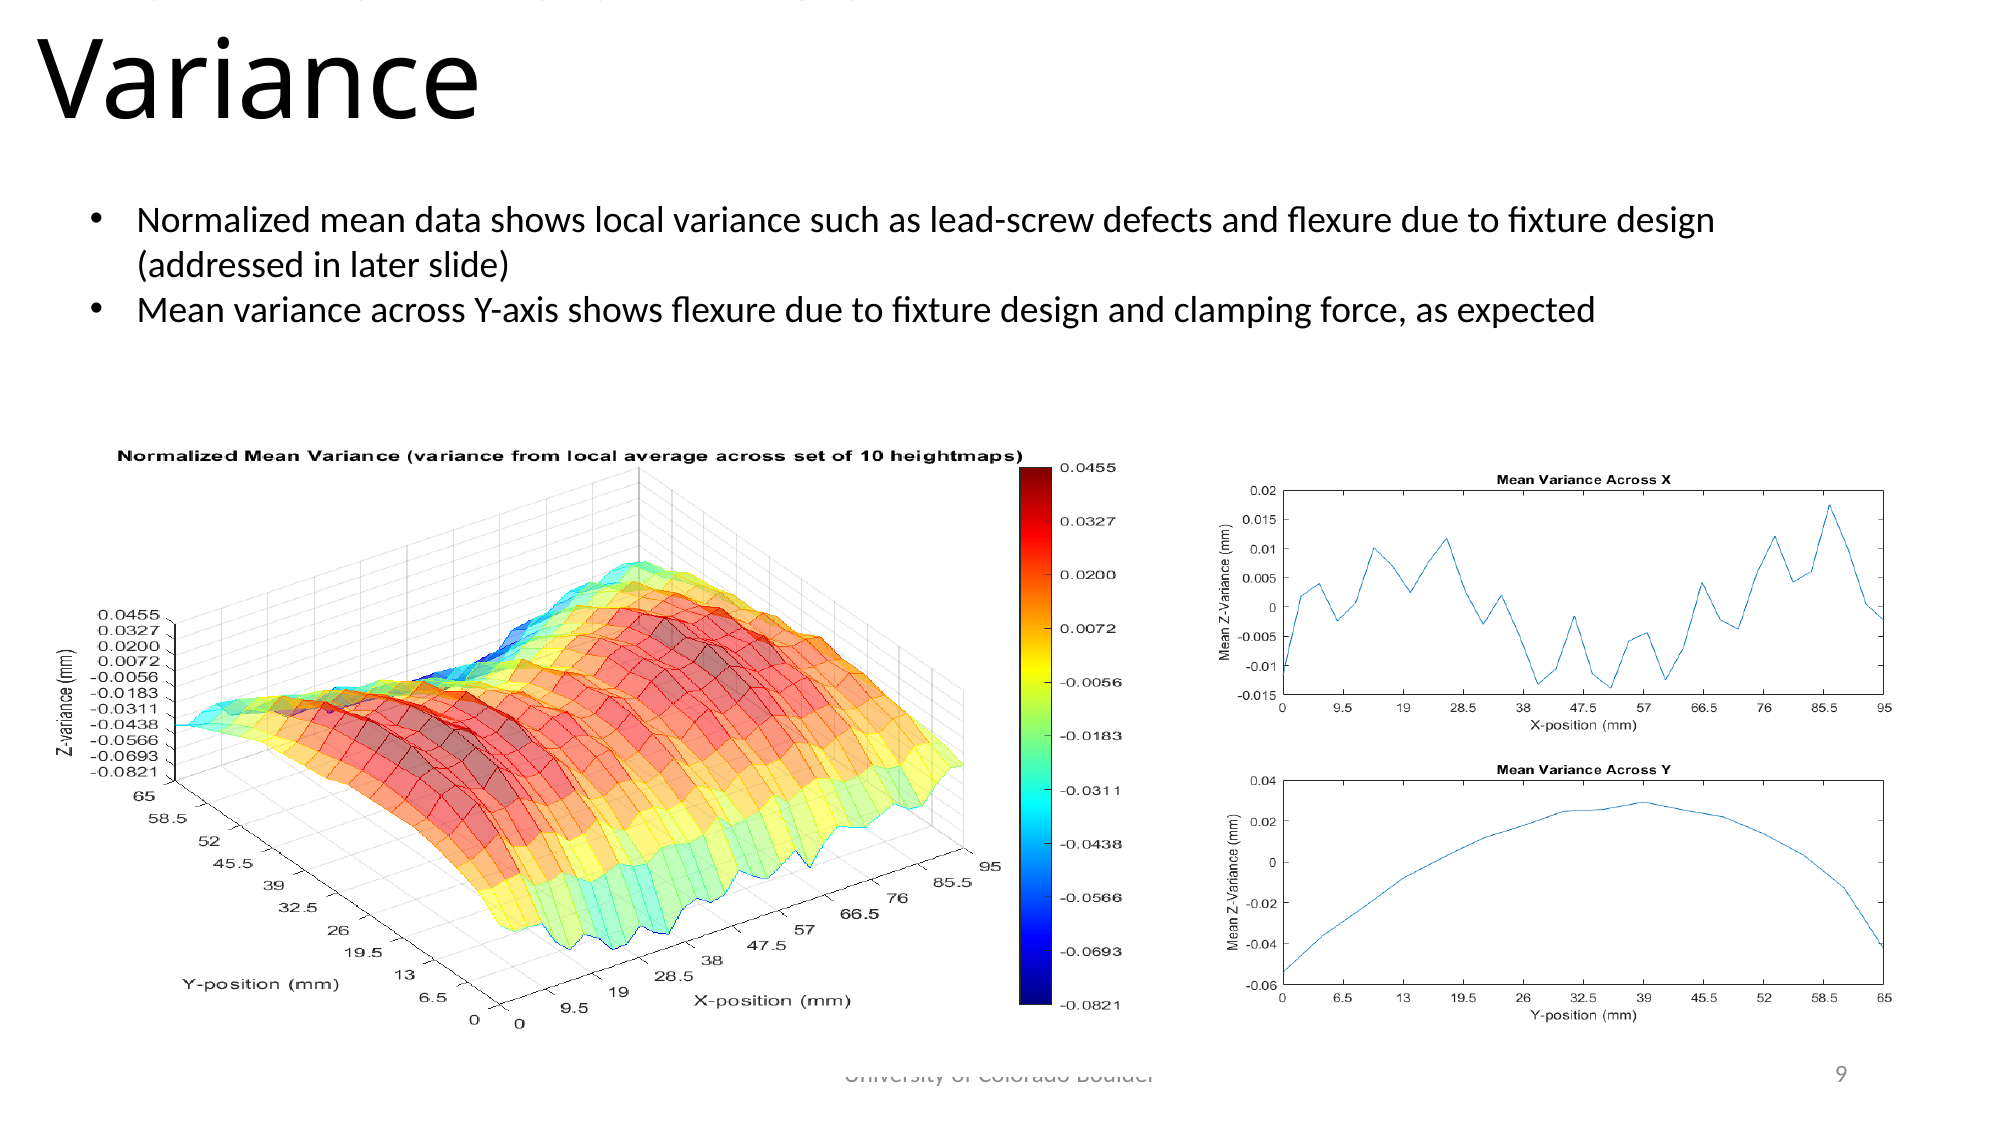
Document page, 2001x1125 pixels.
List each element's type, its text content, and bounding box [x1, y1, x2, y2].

text_box Normalized mean data shows local variance such as lead-screw defects and flexure due to fixture design (addressed in later slide) Mean variance across Y-axis shows flexure due to fixture design and clamping force, as expected [74, 187, 1905, 383]
picture [1182, 444, 1957, 1051]
footer -University of Colorado Boulder- [662, 1051, 1338, 1103]
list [43, 417, 1192, 1077]
slide_number 9 [1412, 1051, 1863, 1103]
title Normalized Mean-Variance [22, 0, 1443, 150]
